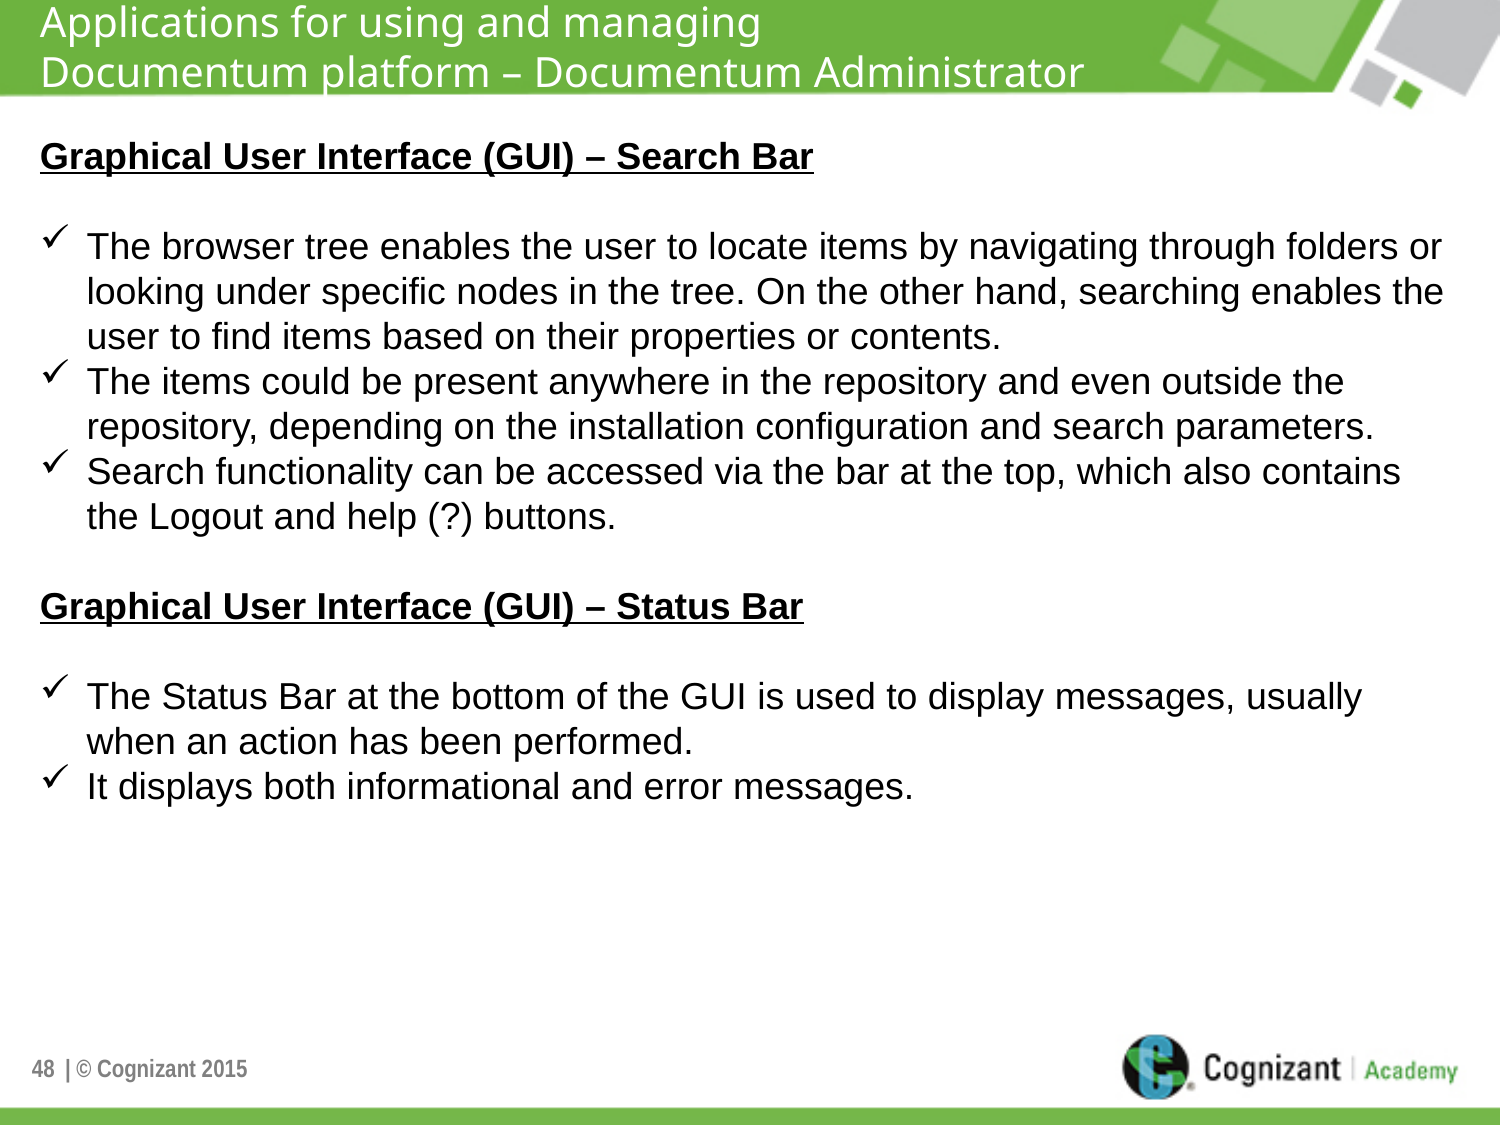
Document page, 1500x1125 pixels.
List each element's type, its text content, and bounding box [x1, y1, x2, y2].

picture [0, 0, 1500, 1125]
title Applications for using and managing Documentum platform – Documentum Administrator [24, 3, 1200, 88]
slide_number 48 [16, 1037, 88, 1098]
text_box Graphical User Interface (GUI) – Search Bar The browser tree enables the user to locate items by navigating through folders or looking under specific nodes in the tree. On the other hand, searching enables the user to find items based on their properties or contents. The items could be present anywhere in the repository and even outside the repository, depending on the installation configuration and search parameters. Search functionality can be accessed via the bar at the top, which also contains the Logout and help (?) buttons. Graphical User Interface (GUI) – Status Bar The Status Bar at the bottom of the GUI is used to display messages, usually when an action has been performed. It displays both informational and error messages. [24, 124, 1475, 905]
footer | © Cognizant 2015 [88, 1037, 275, 1098]
